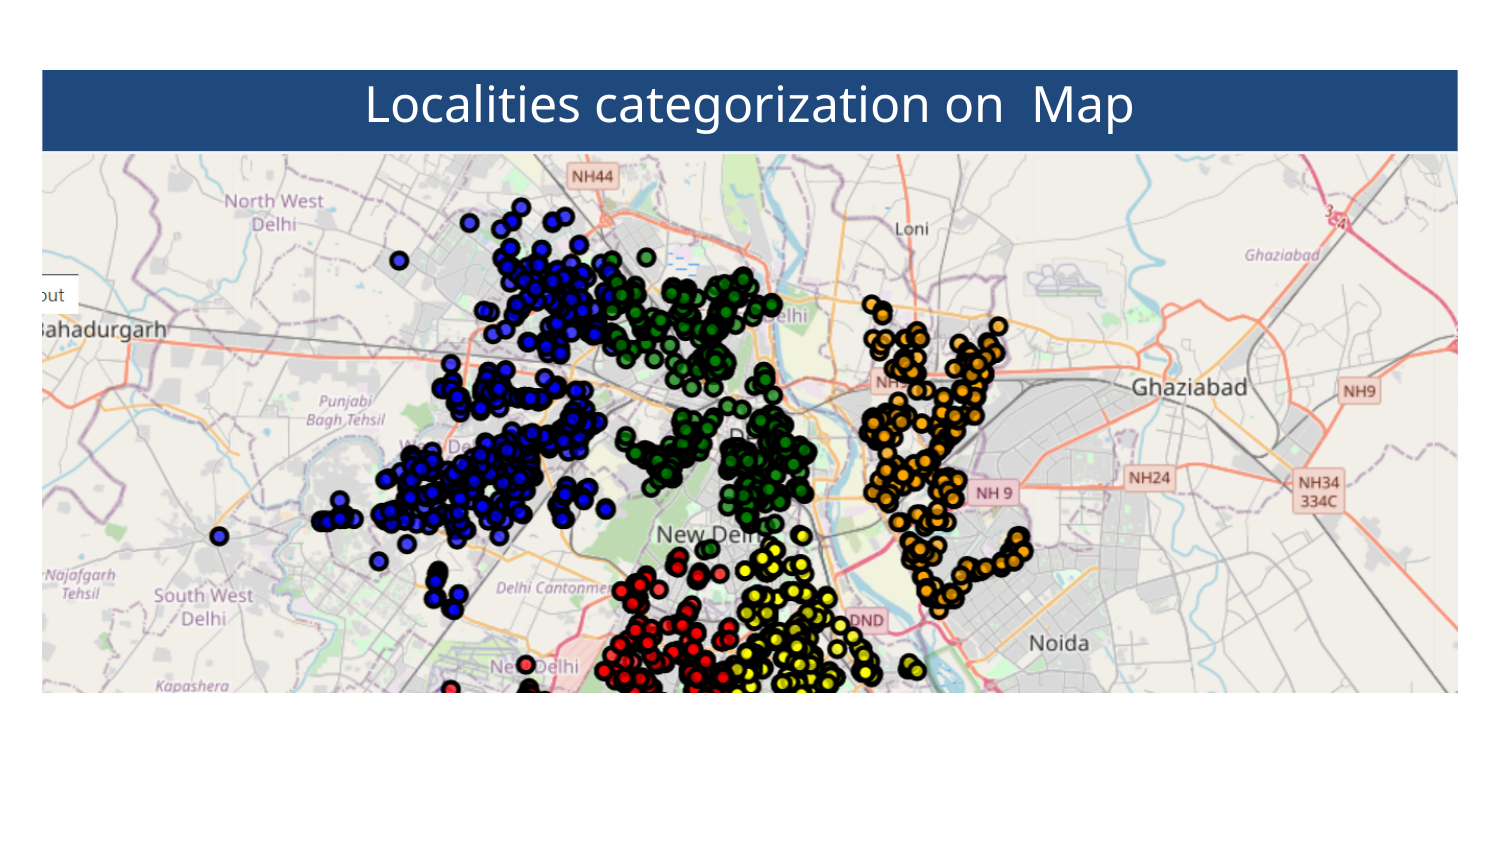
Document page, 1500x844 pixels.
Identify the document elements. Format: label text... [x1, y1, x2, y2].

title Localities categorization on Map [42, 70, 1458, 150]
picture [42, 150, 1458, 693]
